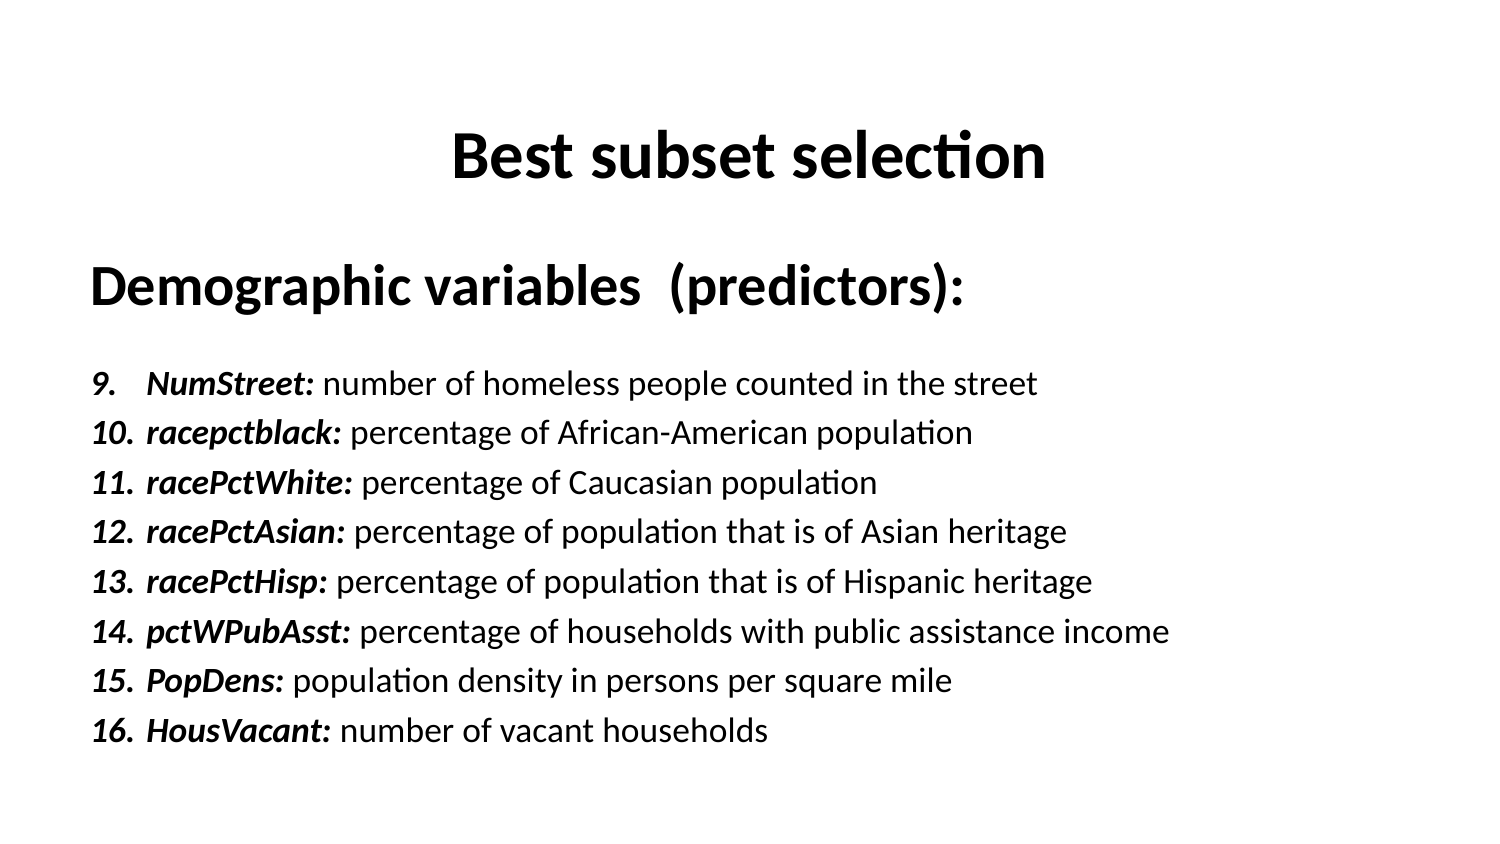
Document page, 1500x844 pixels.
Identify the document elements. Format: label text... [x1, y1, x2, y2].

list Demographic variables (predictors): NumStreet: number of homeless people counted in the street racepctblack: percentage of African-American population racePctWhite: percentage of Caucasian population racePctAsian: percentage of population that is of Asian heritage racePctHisp: percentage of population that is of Hispanic heritage pctWPubAsst: percentage of households with public assistance income PopDens: population density in persons per square mile HousVacant: number of vacant households [75, 240, 1425, 797]
title Best subset selection [75, 81, 1425, 222]
